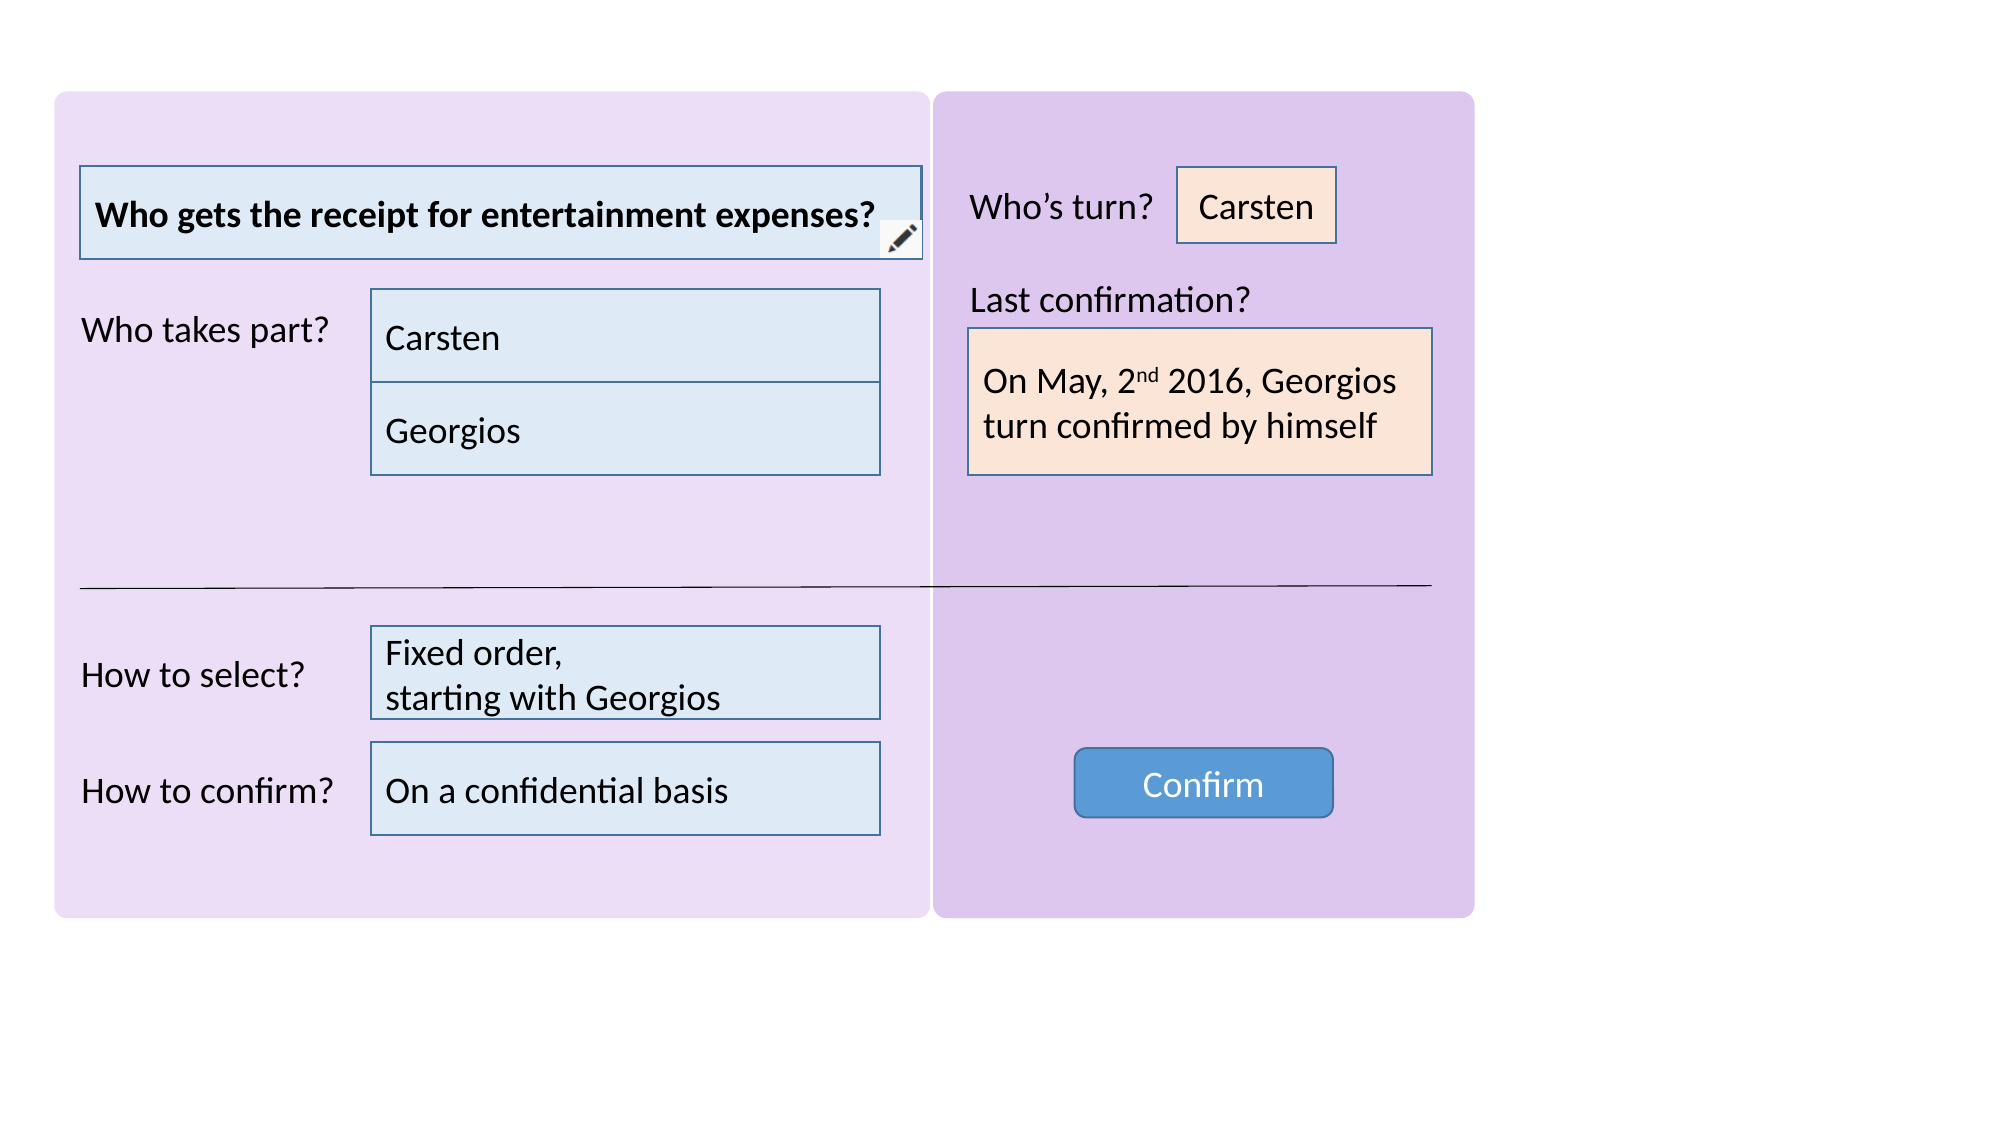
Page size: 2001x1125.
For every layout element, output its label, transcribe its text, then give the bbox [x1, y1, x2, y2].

text_box Who’s turn? [969, 182, 1156, 228]
text_box Who gets the receipt for entertainment expenses? [79, 165, 923, 260]
picture [880, 220, 922, 258]
text_box Confirm [1073, 747, 1335, 819]
text_box On a confidential basis [370, 741, 881, 836]
text_box Carsten [1176, 166, 1337, 244]
text_box Carsten [370, 288, 881, 381]
text_box [931, 90, 1476, 920]
text_box [53, 90, 932, 920]
text_box Georgios [370, 381, 881, 476]
text_box How to confirm? [81, 766, 336, 812]
text_box Who takes part? [81, 305, 332, 351]
text_box Last confirmation? [970, 275, 1253, 321]
text_box How to select? [81, 650, 307, 696]
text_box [79, 585, 1432, 589]
text_box Fixed order, starting with Georgios [370, 625, 881, 720]
text_box On May, 2nd 2016, Georgios turn confirmed by himself [967, 327, 1433, 476]
